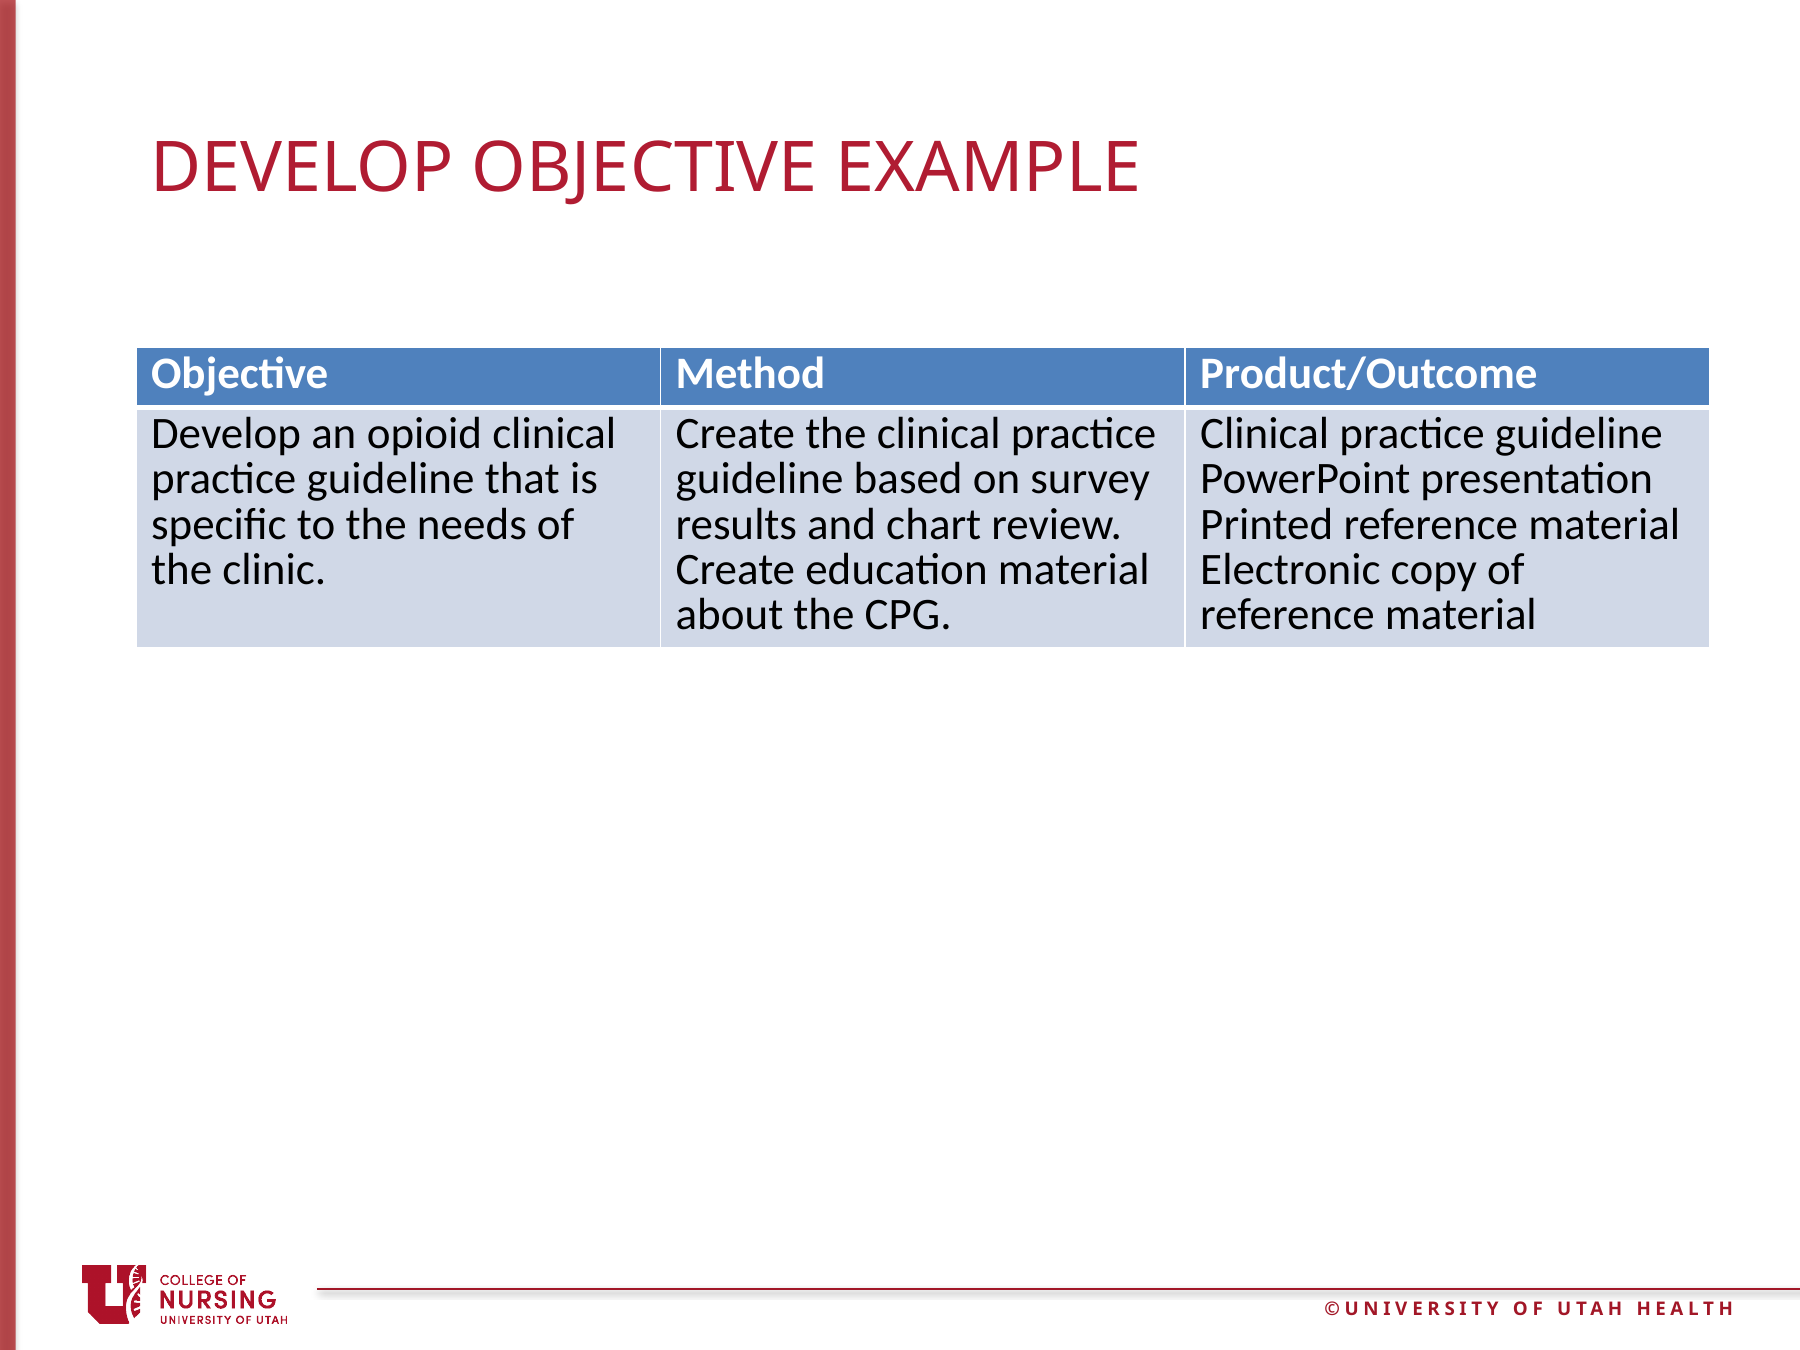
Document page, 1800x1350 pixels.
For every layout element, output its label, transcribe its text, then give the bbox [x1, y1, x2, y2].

table_cell Develop an opioid clinical practice guideline that is specific to the needs of the clinic. [137, 410, 660, 647]
table_header Objective [137, 348, 660, 405]
table_cell Create the clinical practice guideline based on survey results and chart review. Create education material about the CPG. [661, 410, 1184, 647]
picture [82, 1265, 287, 1324]
table_header Method [661, 348, 1184, 405]
table_cell Clinical practice guideline PowerPoint presentation Printed reference material Electronic copy of reference material [1186, 410, 1709, 647]
table_header Product/Outcome [1186, 348, 1709, 405]
title develop objective example [135, 113, 1710, 223]
